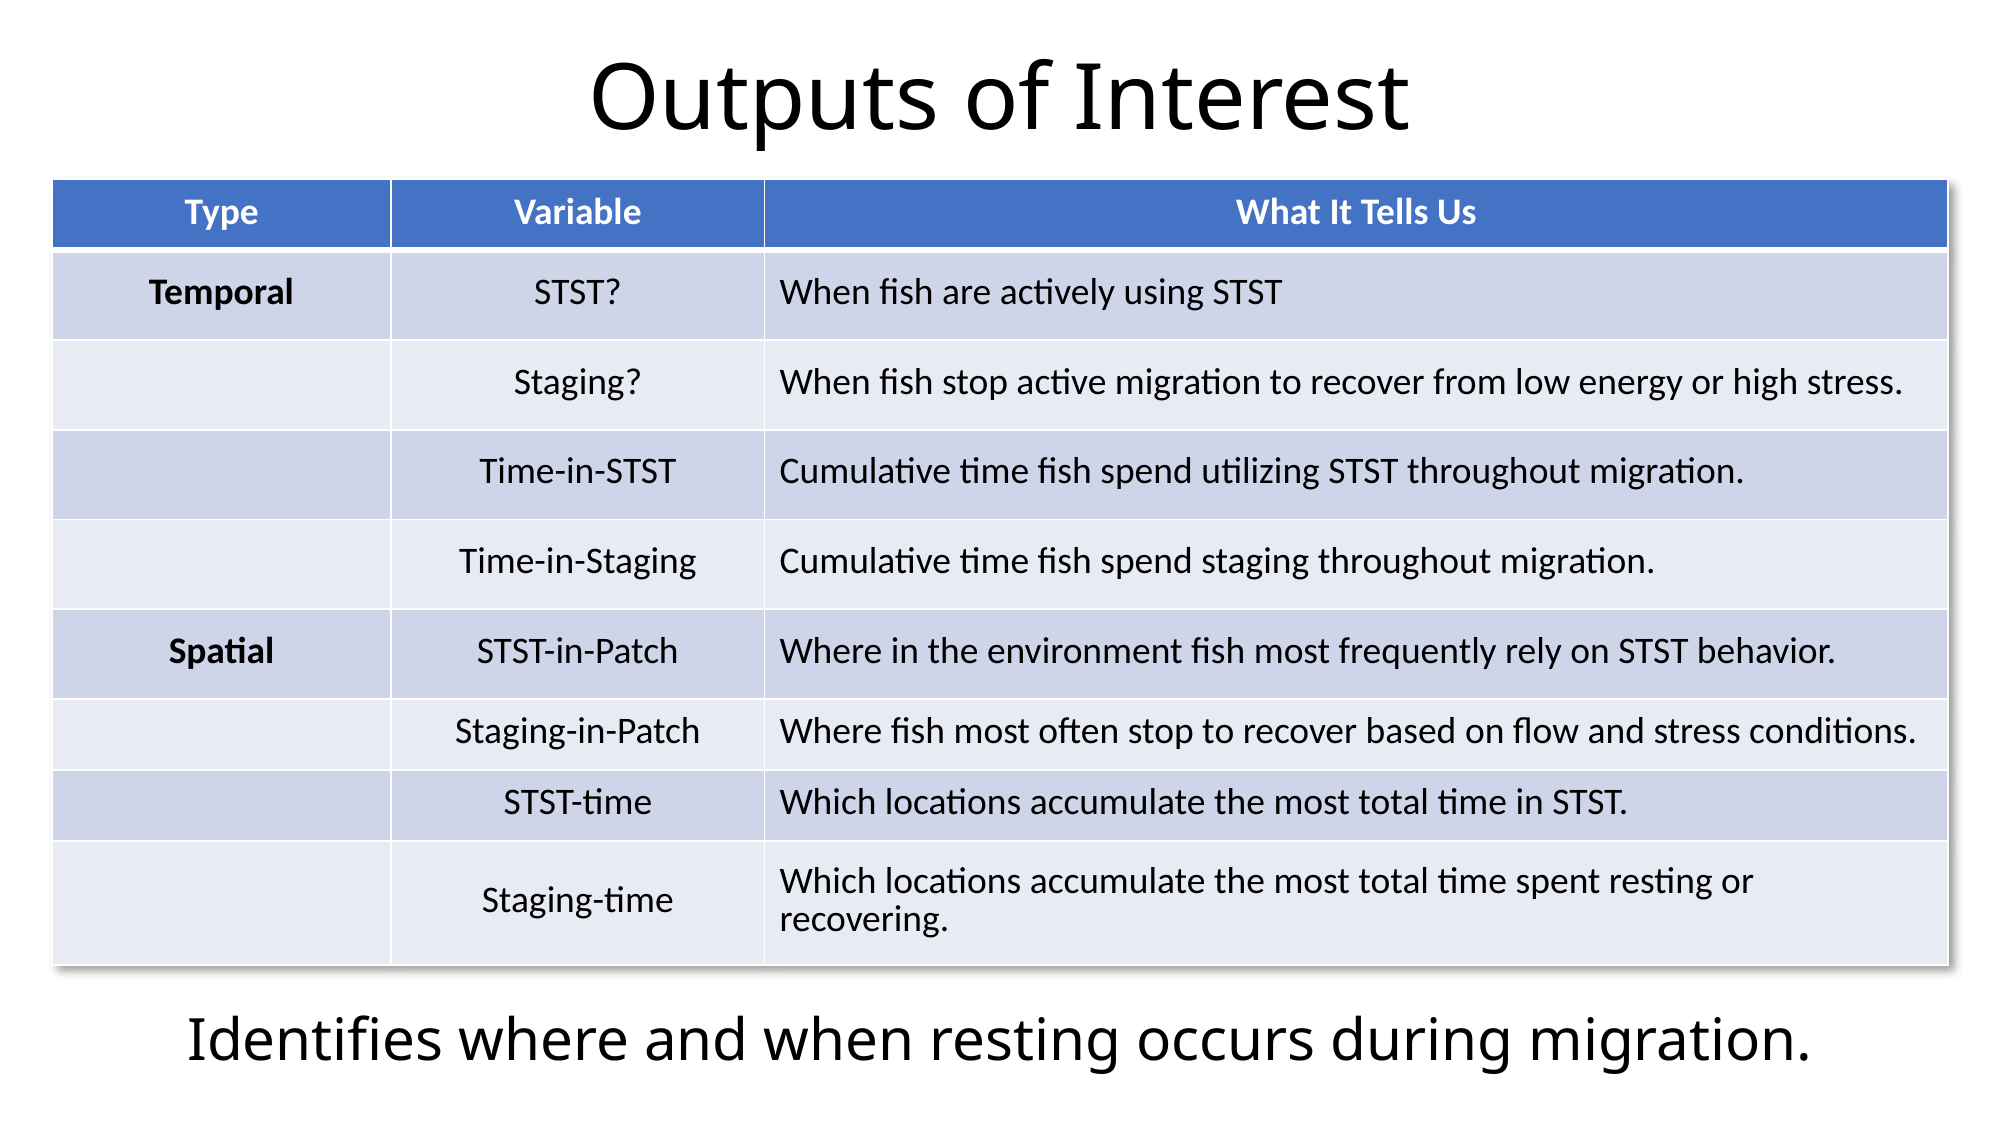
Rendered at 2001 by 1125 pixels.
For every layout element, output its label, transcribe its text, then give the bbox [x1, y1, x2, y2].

title Outputs of Interest [137, 0, 1863, 177]
table_cell Where in the environment fish most frequently rely on STST behavior. [765, 610, 1947, 698]
table_cell When fish stop active migration to recover from low energy or high stress. [765, 341, 1947, 429]
table_cell Cumulative time fish spend staging throughout migration. [765, 520, 1947, 608]
table_cell Time-in-STST [392, 431, 764, 519]
text_box Identifies where and when resting occurs during migration. [83, 994, 1917, 1080]
table_cell Staging-in-Patch [392, 700, 764, 769]
table_cell Spatial [53, 610, 390, 698]
table_cell Time-in-Staging [392, 520, 764, 608]
table_header Variable [392, 180, 764, 247]
table_cell Cumulative time fish spend utilizing STST throughout migration. [765, 431, 1947, 519]
table_header What It Tells Us [765, 180, 1947, 247]
table_cell Staging? [392, 341, 764, 429]
table_cell STST-in-Patch [392, 610, 764, 698]
table_cell Staging-time [392, 842, 764, 964]
table_cell STST-time [392, 771, 764, 840]
table_cell [53, 700, 390, 769]
table_cell [53, 431, 390, 519]
table_cell [53, 771, 390, 840]
table_cell [53, 341, 390, 429]
table_cell Which locations accumulate the most total time in STST. [765, 771, 1947, 840]
table_cell Which locations accumulate the most total time spent resting or recovering. [765, 842, 1947, 964]
table_cell [53, 842, 390, 964]
table_cell When fish are actively using STST [765, 253, 1947, 339]
table_cell Temporal [53, 253, 390, 339]
table_cell Where fish most often stop to recover based on flow and stress conditions. [765, 700, 1947, 769]
table_cell [53, 520, 390, 608]
table_cell STST? [392, 253, 764, 339]
table_header Type [53, 180, 390, 247]
